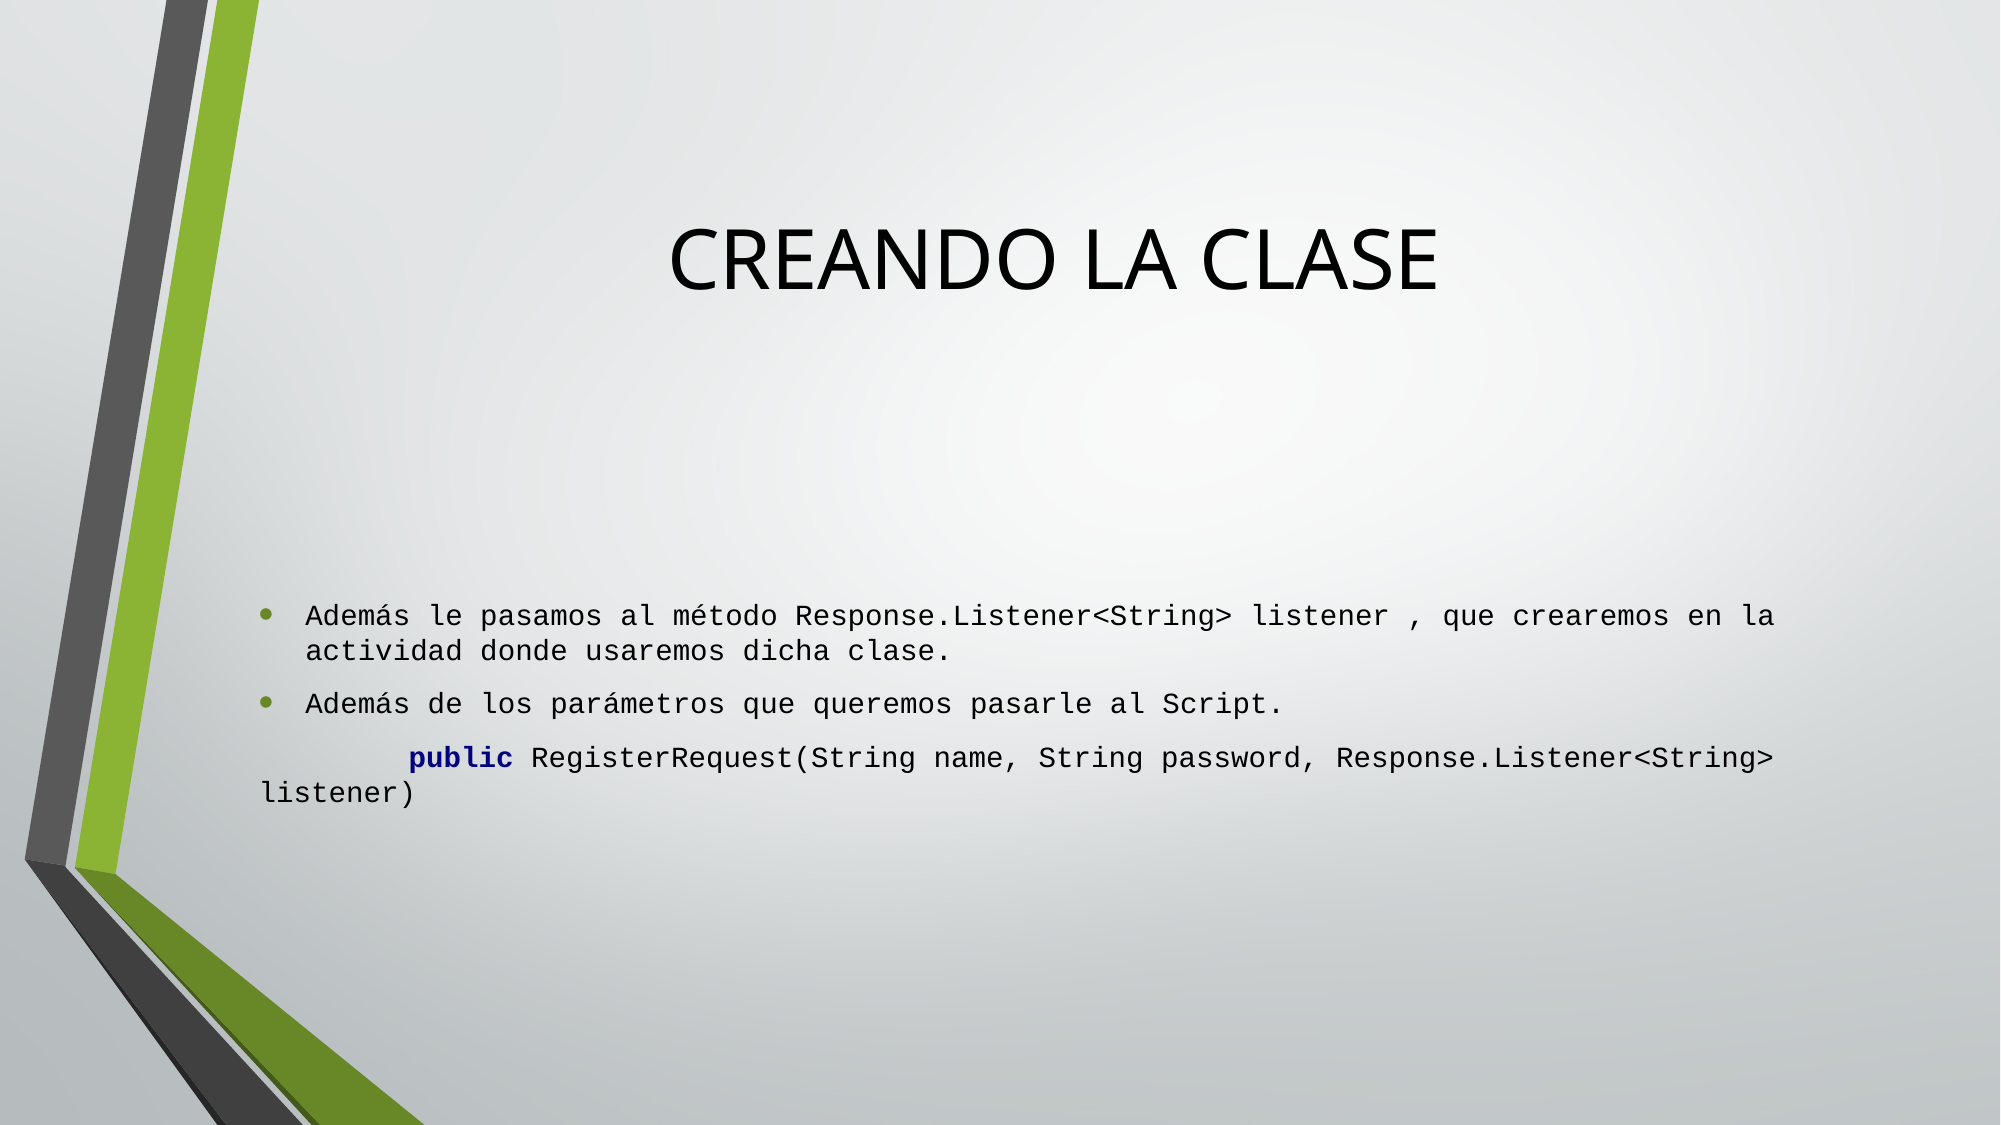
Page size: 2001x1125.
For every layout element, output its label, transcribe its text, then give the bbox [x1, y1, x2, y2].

title CREANDO LA CLASE [243, 112, 1887, 400]
list Además le pasamos al método Response.Listener<String> listener , que crearemos en la actividad donde usaremos dicha clase. Además de los parámetros que queremos pasarle al Script. public RegisterRequest(String name, String password, Response.Listener<String> listener) [243, 437, 1887, 1091]
